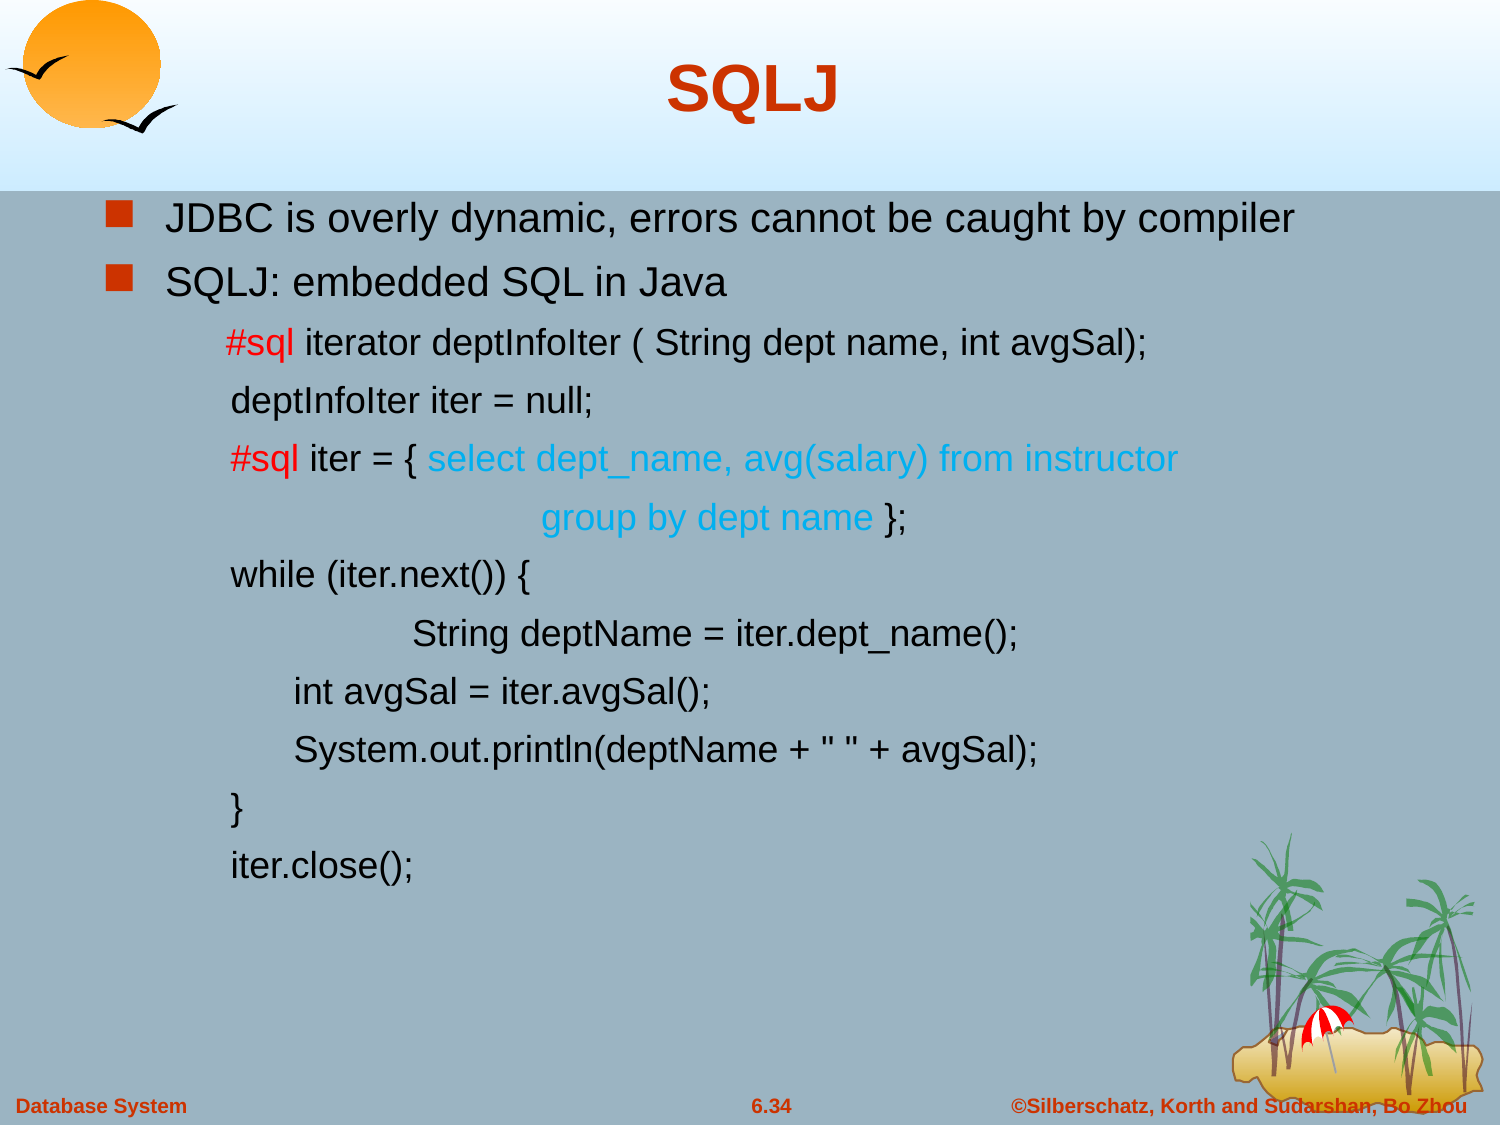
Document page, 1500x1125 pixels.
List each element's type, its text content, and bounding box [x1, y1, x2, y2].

list JDBC is overly dynamic, errors cannot be caught by compiler SQLJ: embedded SQL in Java #sql iterator deptInfoIter ( String dept name, int avgSal); deptInfoIter iter = null; #sql iter = { select dept_name, avg(salary) from instructor group by dept name }; while (iter.next()) { String deptName = iter.dept_name(); int avgSal = iter.avgSal(); System.out.println(deptName + " " + avgSal); } iter.close(); [93, 182, 1382, 983]
title SQLJ [90, 32, 1416, 134]
